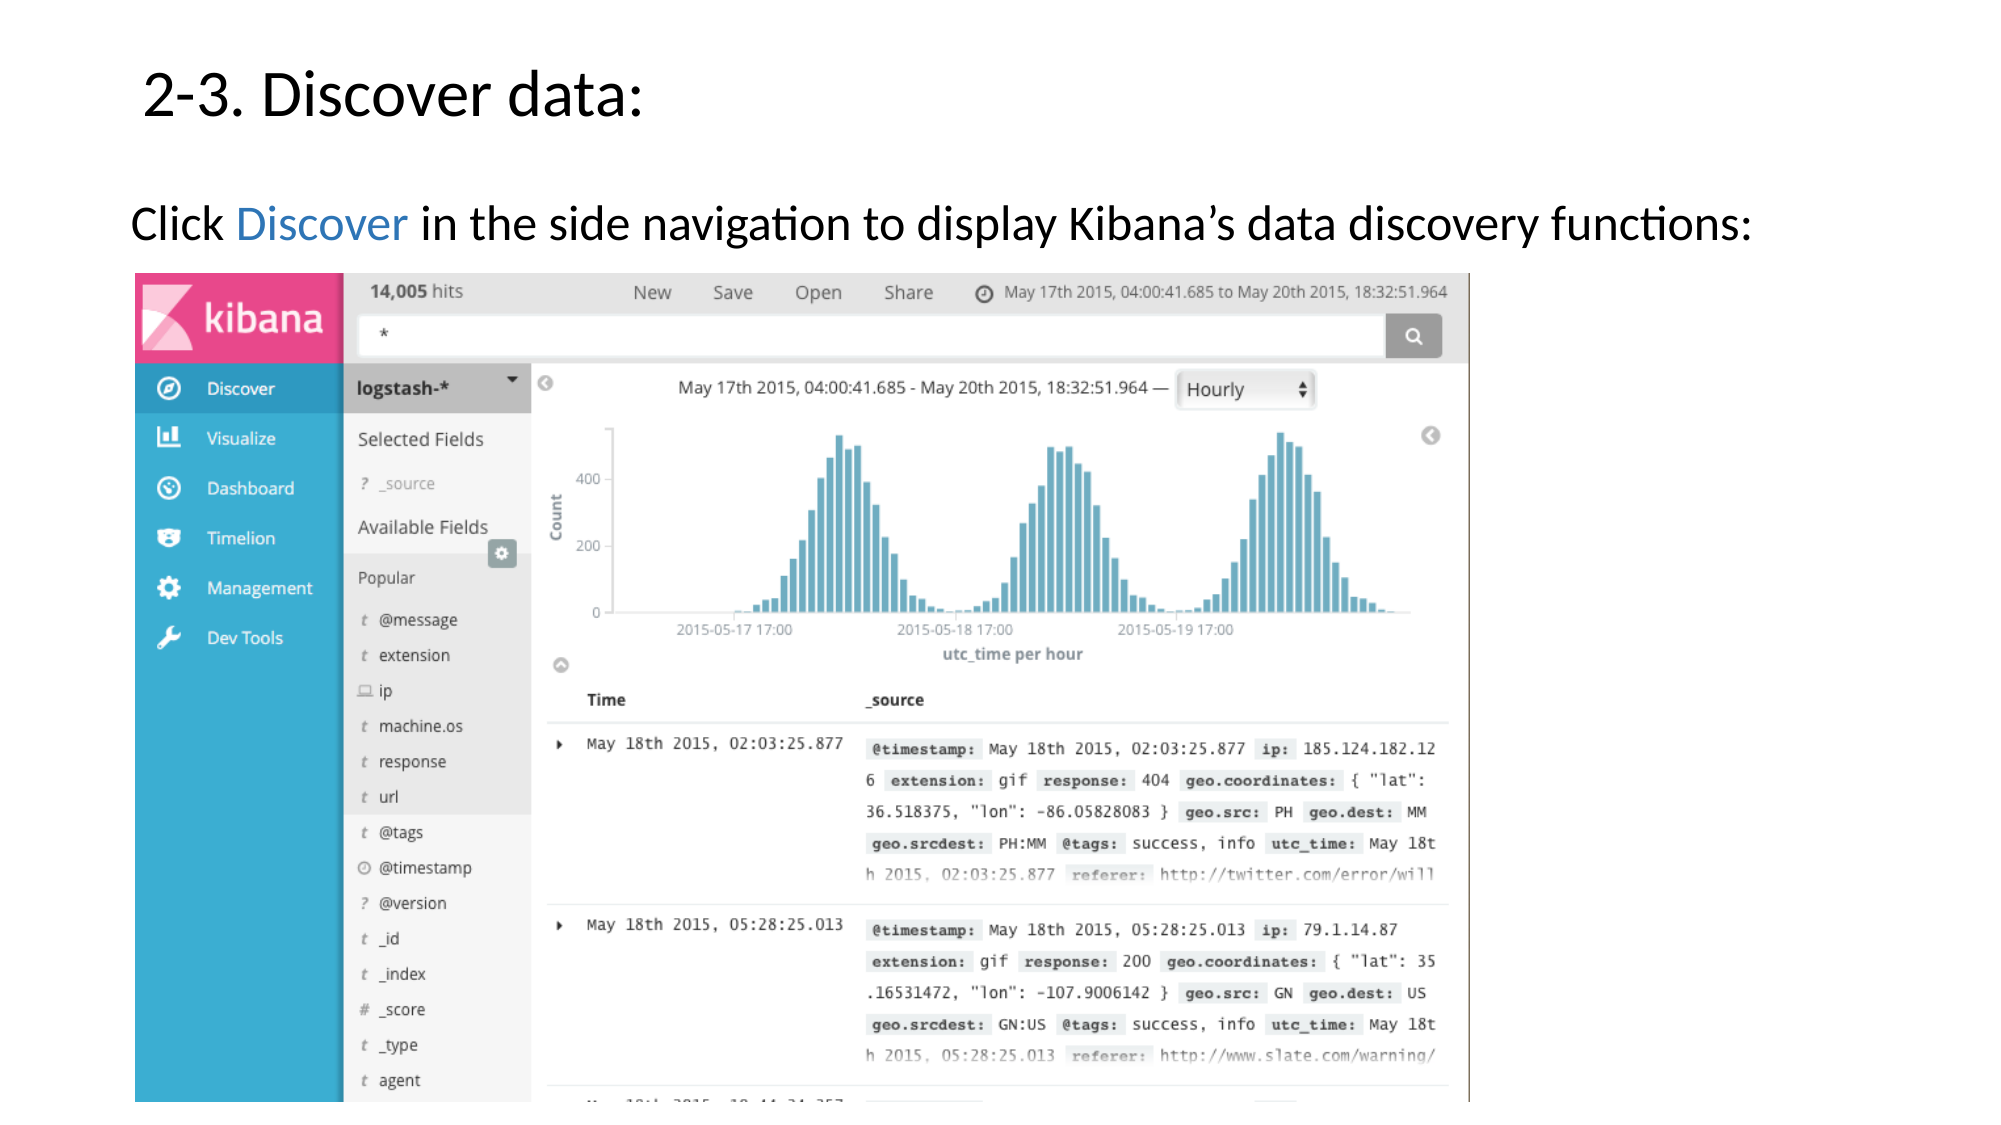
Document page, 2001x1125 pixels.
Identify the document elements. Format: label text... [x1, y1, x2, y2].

picture [135, 273, 1470, 1102]
text_box 2-3. Discover data: Click Discover in the side navigation to display Kibana’s data discovery functions: [104, 42, 1947, 378]
